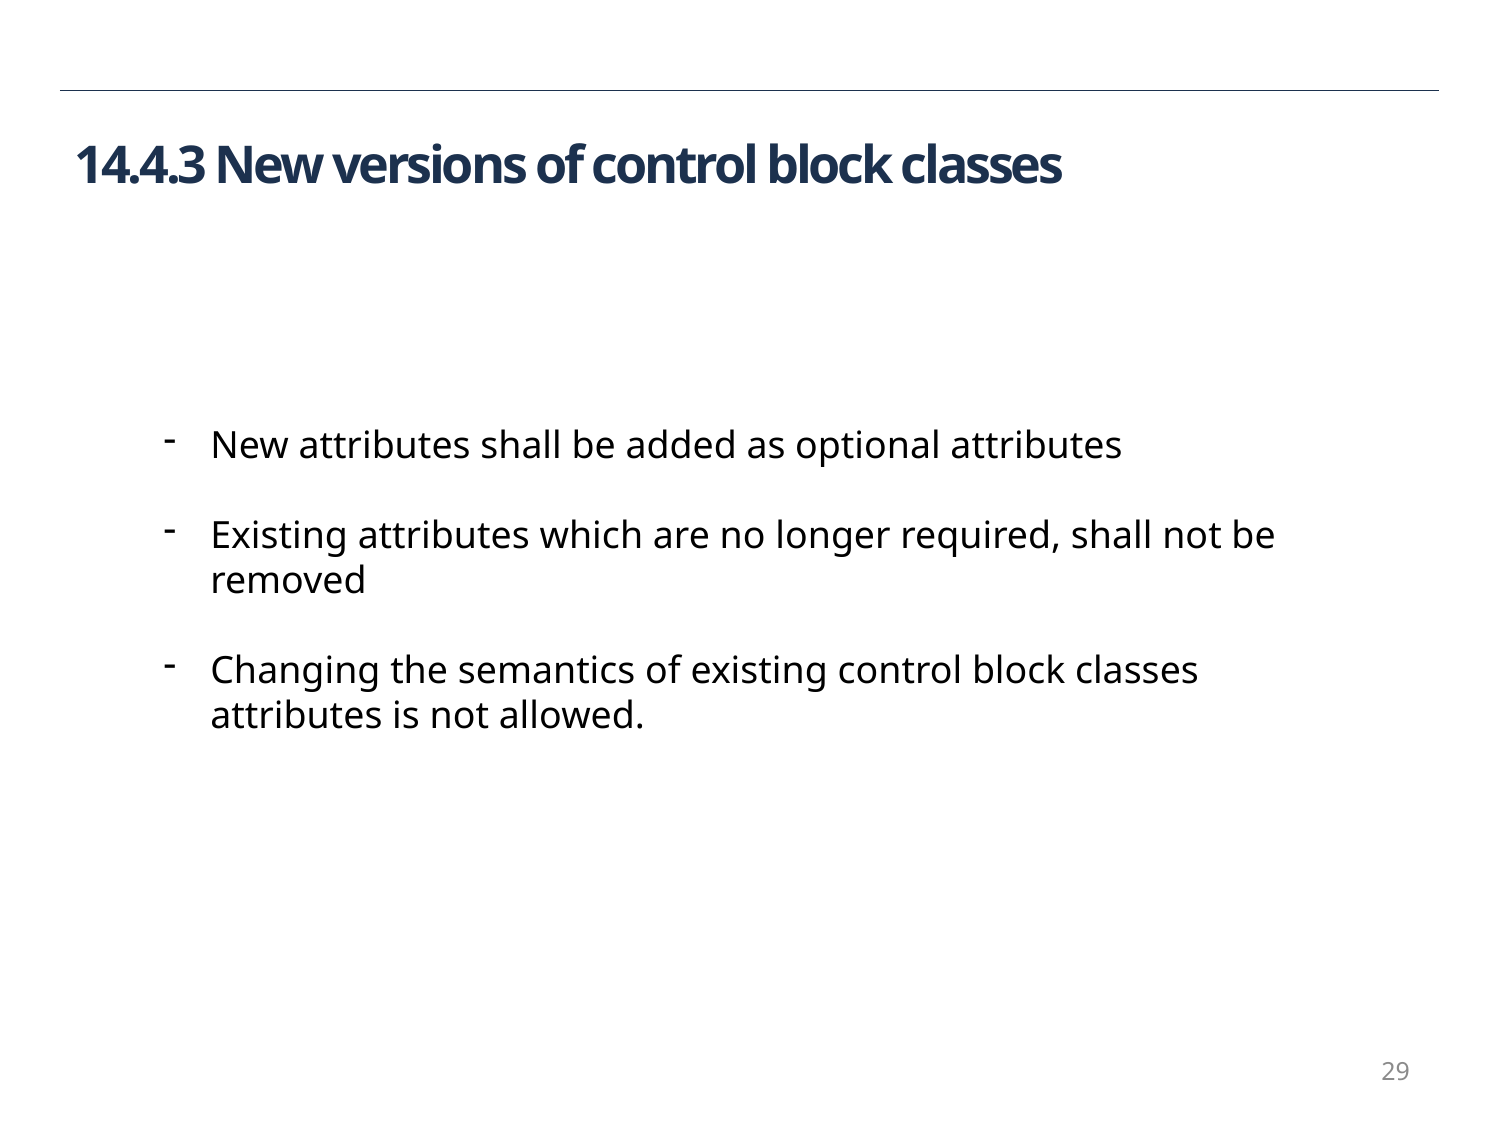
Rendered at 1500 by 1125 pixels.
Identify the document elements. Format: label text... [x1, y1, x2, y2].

text_box New attributes shall be added as optional attributes Existing attributes which are no longer required, shall not be removed Changing the semantics of existing control block classes attributes is not allowed. [148, 413, 1315, 744]
slide_number 29 [1074, 1042, 1425, 1103]
text_box 14.4.3 New versions of control block classes [59, 106, 1439, 219]
